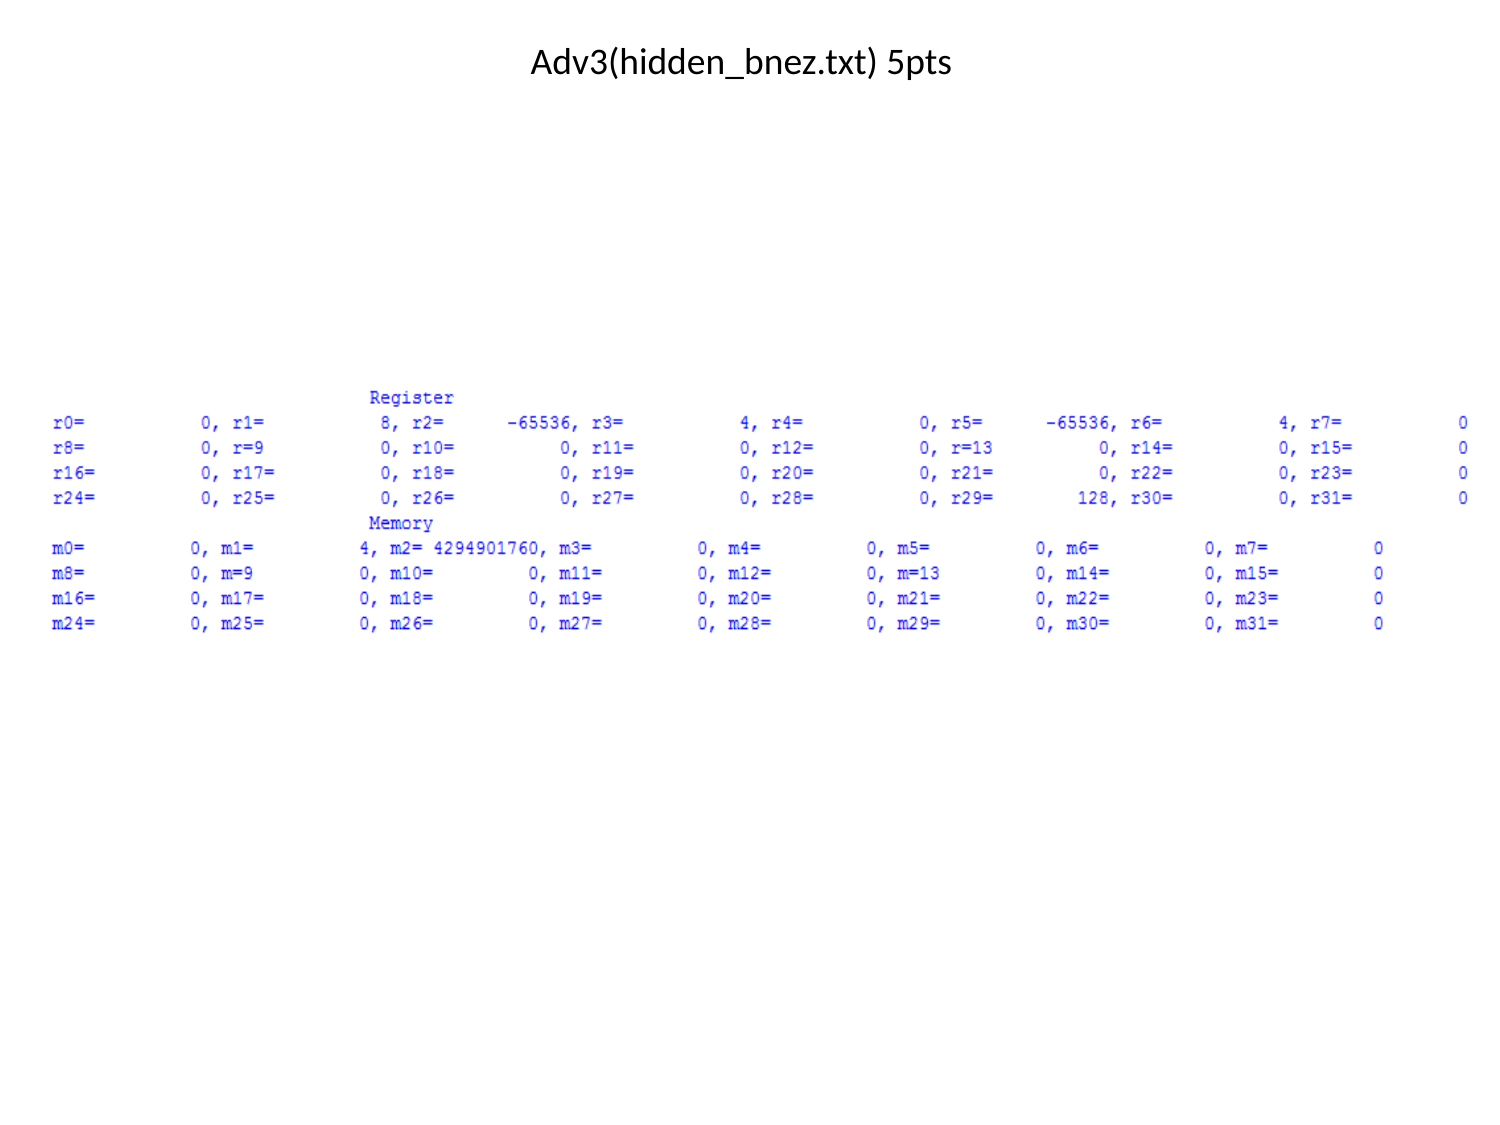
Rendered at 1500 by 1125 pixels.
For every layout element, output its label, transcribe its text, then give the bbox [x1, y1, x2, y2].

picture [49, 385, 1483, 639]
text_box Adv3(hidden_bnez.txt) 5pts [515, 29, 968, 90]
